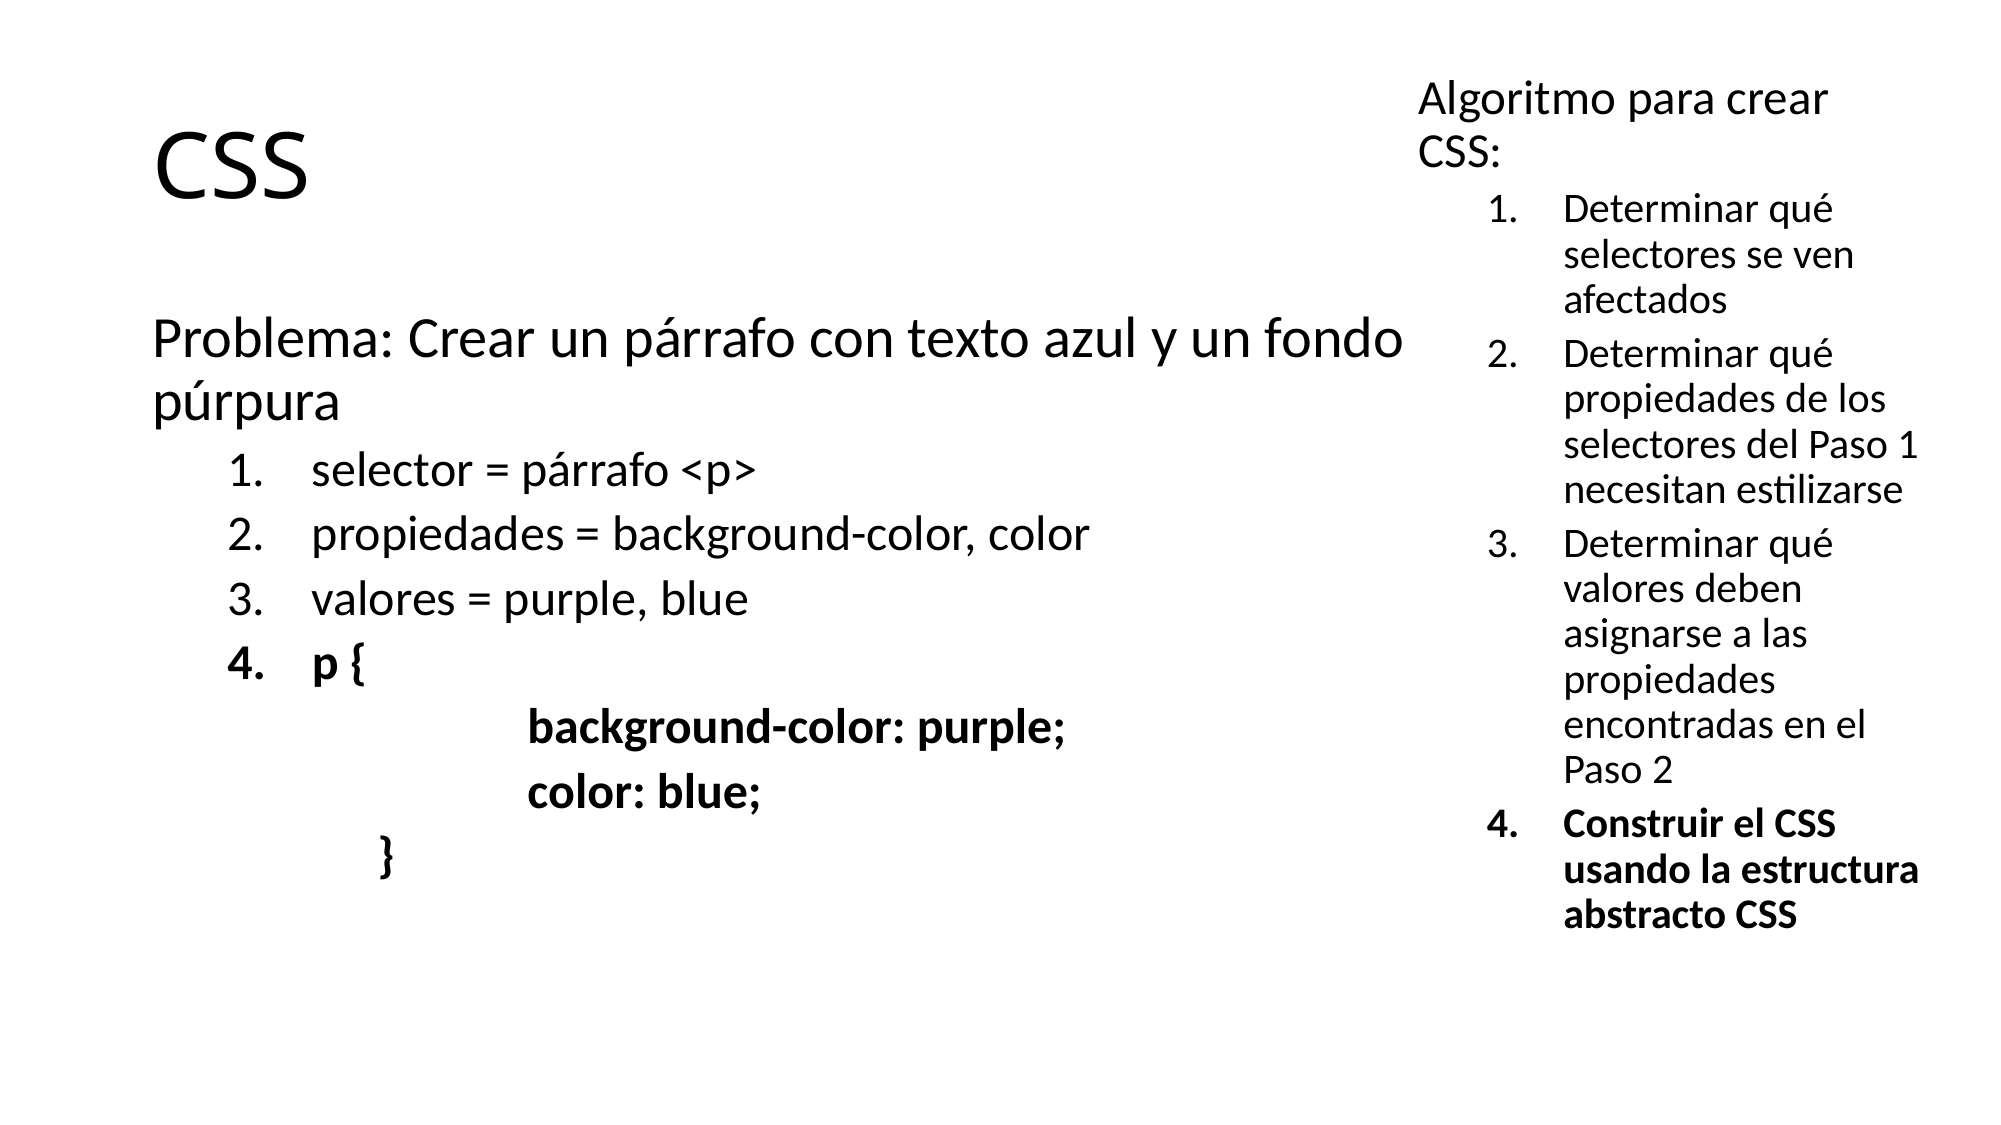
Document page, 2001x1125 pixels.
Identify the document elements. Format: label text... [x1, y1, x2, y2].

text_box Algoritmo para crear CSS: Determinar qué selectores se ven afectados Determinar qué propiedades de los selectores del Paso 1 necesitan estilizarse Determinar qué valores deben asignarse a las propiedades encontradas en el Paso 2 Construir el CSS usando la estructura abstracto CSS [1403, 65, 1937, 1002]
list Problema: Crear un párrafo con texto azul y un fondo púrpura selector = párrafo <p> propiedades = background-color, color valores = purple, blue p { background-color: purple; color: blue; } [137, 299, 1428, 1066]
title CSS [137, 59, 1863, 278]
